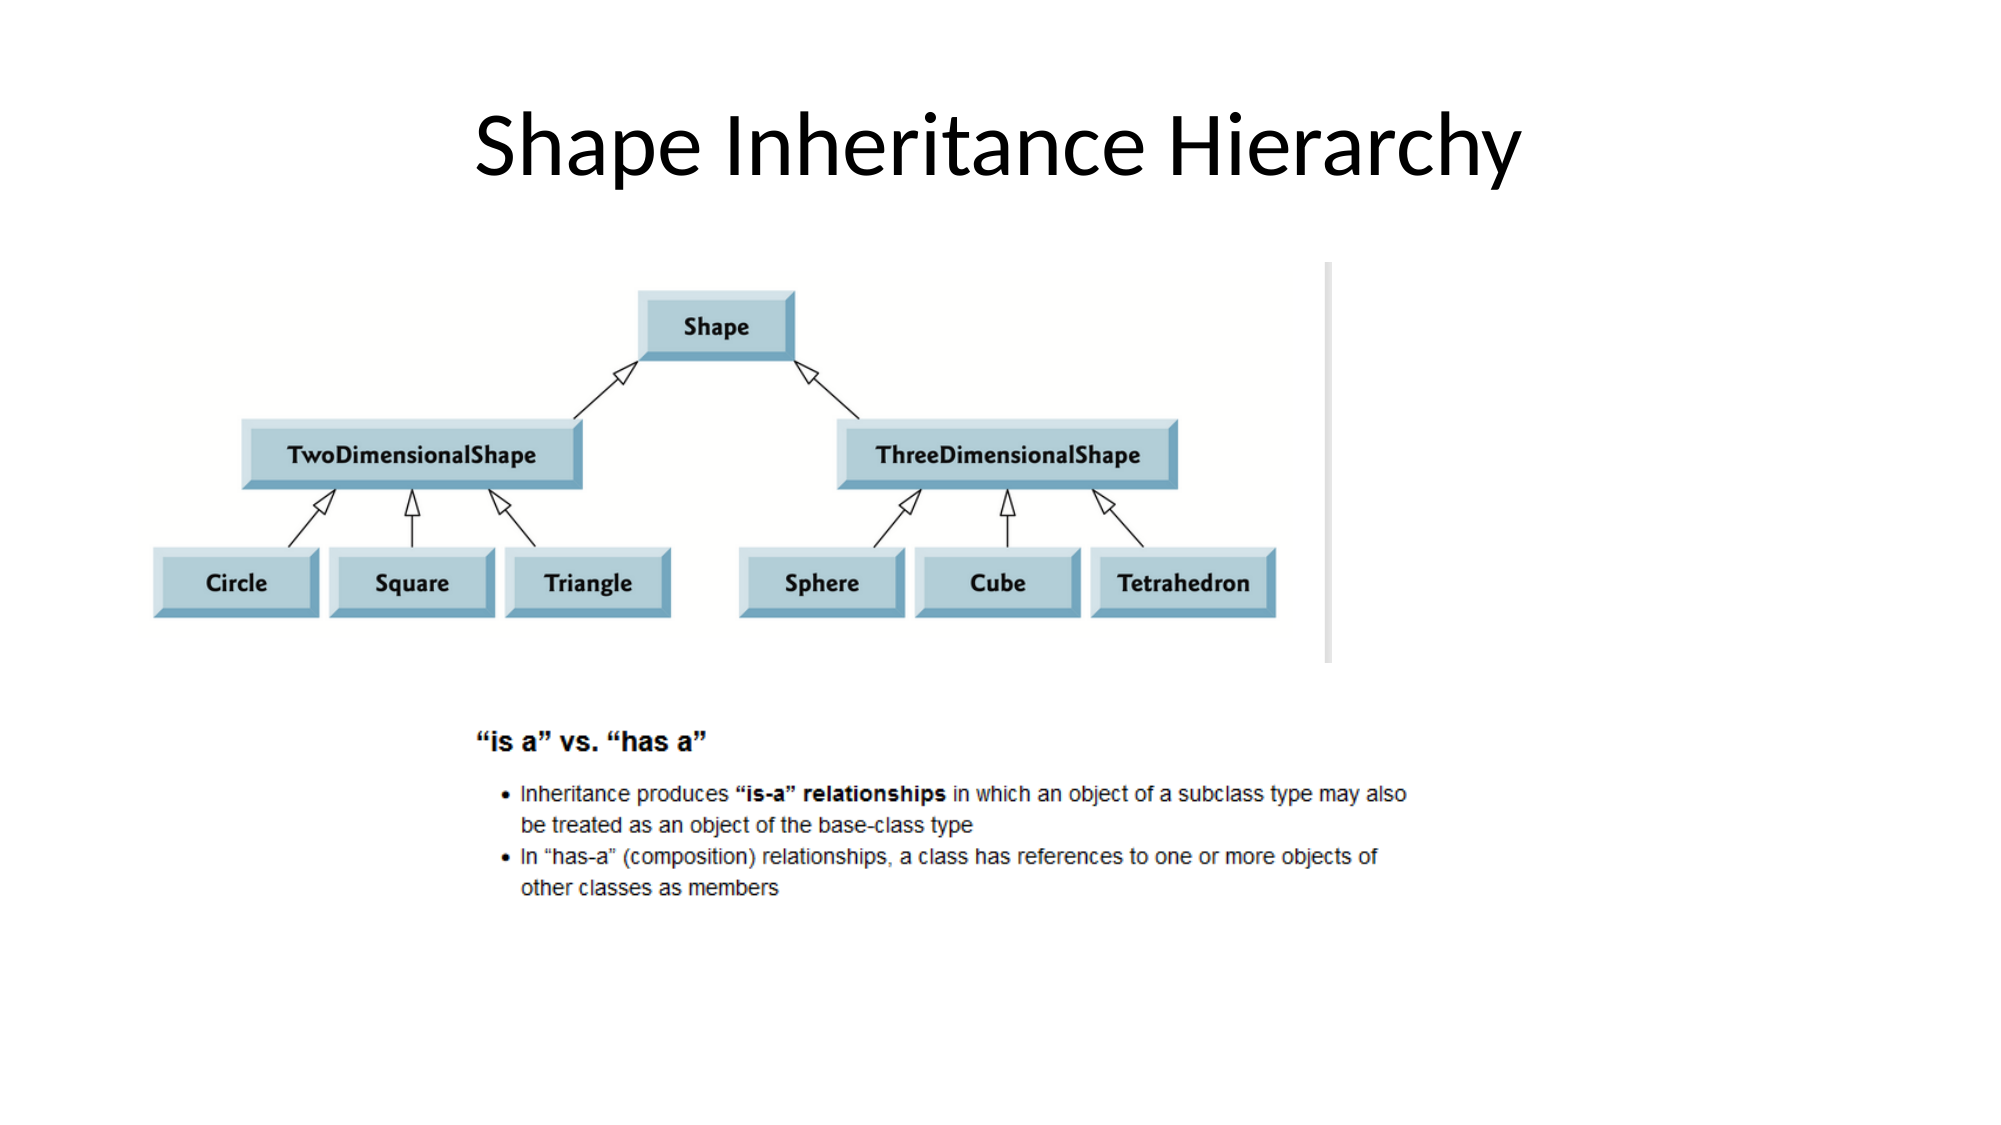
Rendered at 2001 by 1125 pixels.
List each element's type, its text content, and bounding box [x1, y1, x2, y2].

picture [399, 692, 1432, 941]
title Shape Inheritance Hierarchy [99, 45, 1900, 233]
picture [137, 262, 1332, 663]
